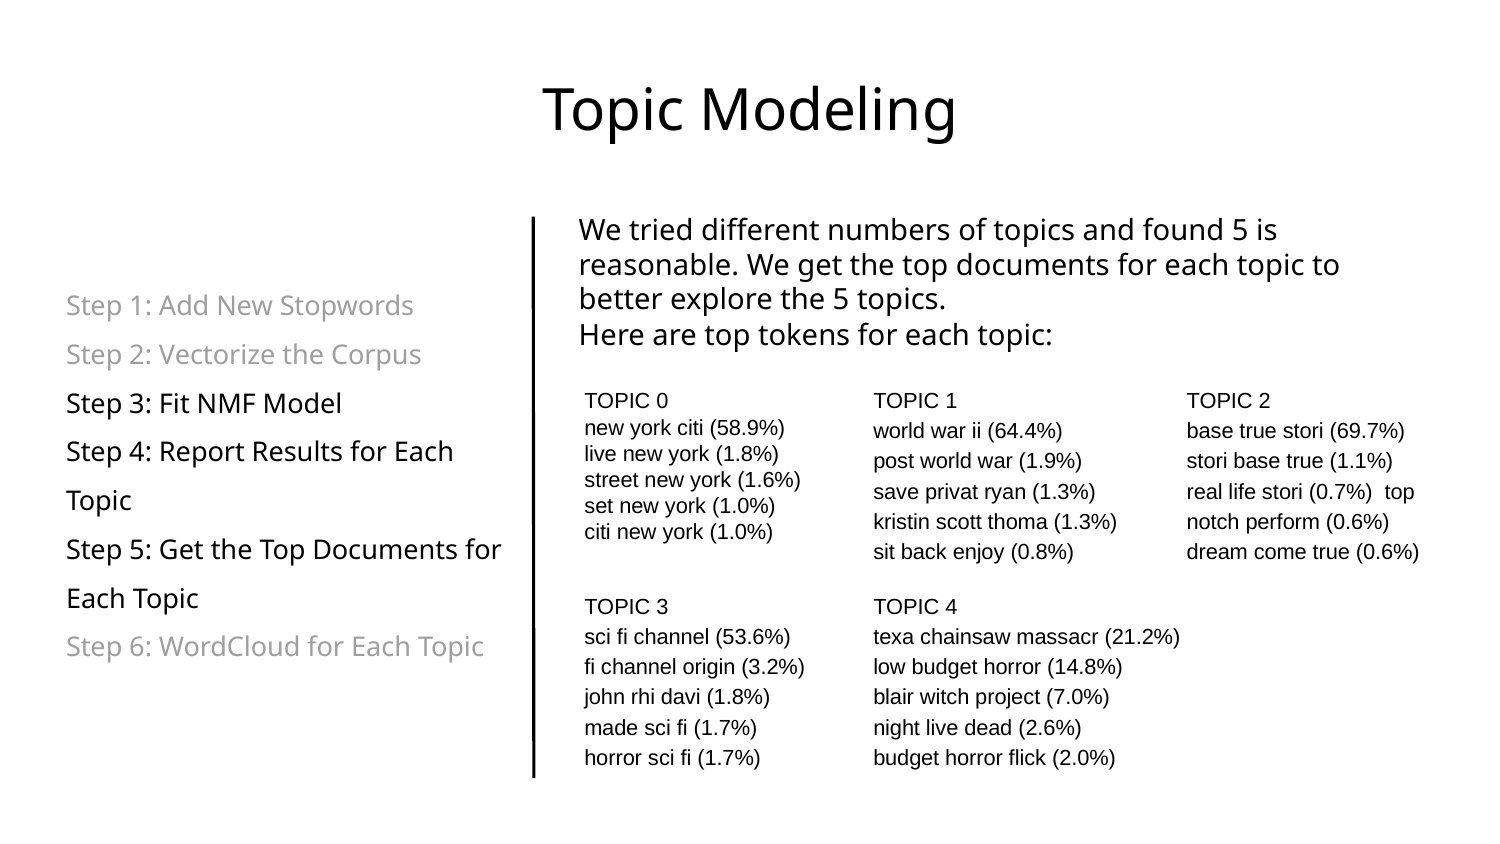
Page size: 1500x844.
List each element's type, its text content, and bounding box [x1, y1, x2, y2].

text_box TOPIC 1 world war ii (64.4%) post world war (1.9%) save privat ryan (1.3%) kristin scott thoma (1.3%) sit back enjoy (0.8%) [858, 368, 1163, 573]
text_box TOPIC 4 texa chainsaw massacr (21.2%) low budget horror (14.8%) blair witch project (7.0%) night live dead (2.6%) budget horror flick (2.0%) [858, 573, 1282, 820]
text_box TOPIC 2 base true stori (69.7%) stori base true (1.1%) real life stori (0.7%) top notch perform (0.6%) dream come true (0.6%) [1171, 368, 1452, 644]
text_box TOPIC 3 sci fi channel (53.6%) fi channel origin (3.2%) john rhi davi (1.8%) made sci fi (1.7%) horror sci fi (1.7%) [569, 573, 850, 844]
text_box TOPIC 0 new york citi (58.9%) live new york (1.8%) street new york (1.6%) set new york (1.0%) citi new york (1.0%) [569, 368, 835, 560]
title Topic Modeling [51, 67, 1449, 147]
text_box We tried different numbers of topics and found 5 is reasonable. We get the top documents for each topic to better explore the 5 topics. Here are top tokens for each topic: [563, 195, 1436, 436]
text_box Step 1: Add New Stopwords Step 2: Vectorize the Corpus Step 3: Fit NMF Model Step 4: Report Results for Each Topic Step 5: Get the Top Documents for Each Topic Step 6: WordCloud for Each Topic [51, 257, 527, 678]
